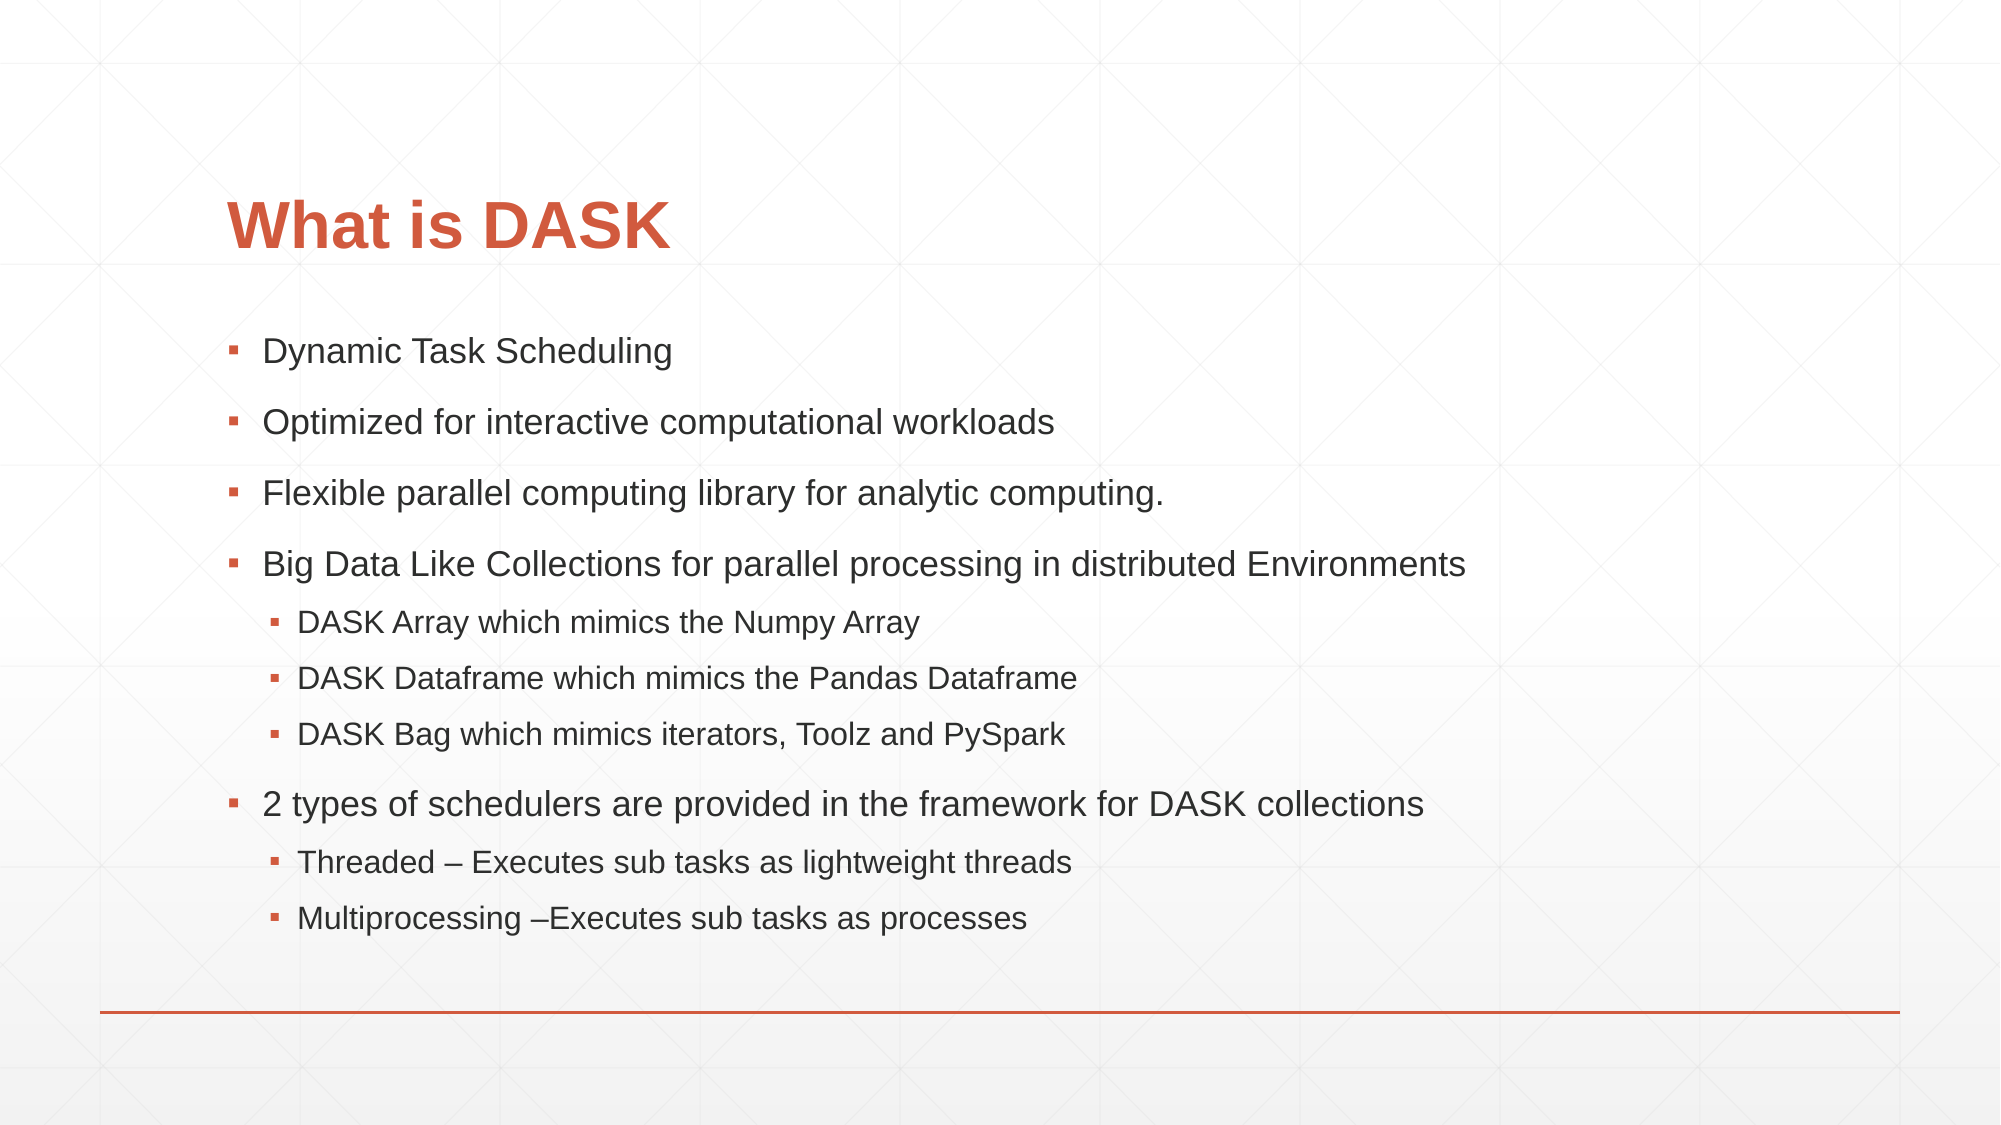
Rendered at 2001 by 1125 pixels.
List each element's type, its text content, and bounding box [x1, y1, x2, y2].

list Dynamic Task Scheduling Optimized for interactive computational workloads Flexible parallel computing library for analytic computing. Big Data Like Collections for parallel processing in distributed Environments DASK Array which mimics the Numpy Array DASK Dataframe which mimics the Pandas Dataframe DASK Bag which mimics iterators, Toolz and PySpark 2 types of schedulers are provided in the framework for DASK collections Threaded – Executes sub tasks as lightweight threads Multiprocessing –Executes sub tasks as processes [212, 324, 1788, 950]
title What is DASK [212, 82, 1788, 271]
